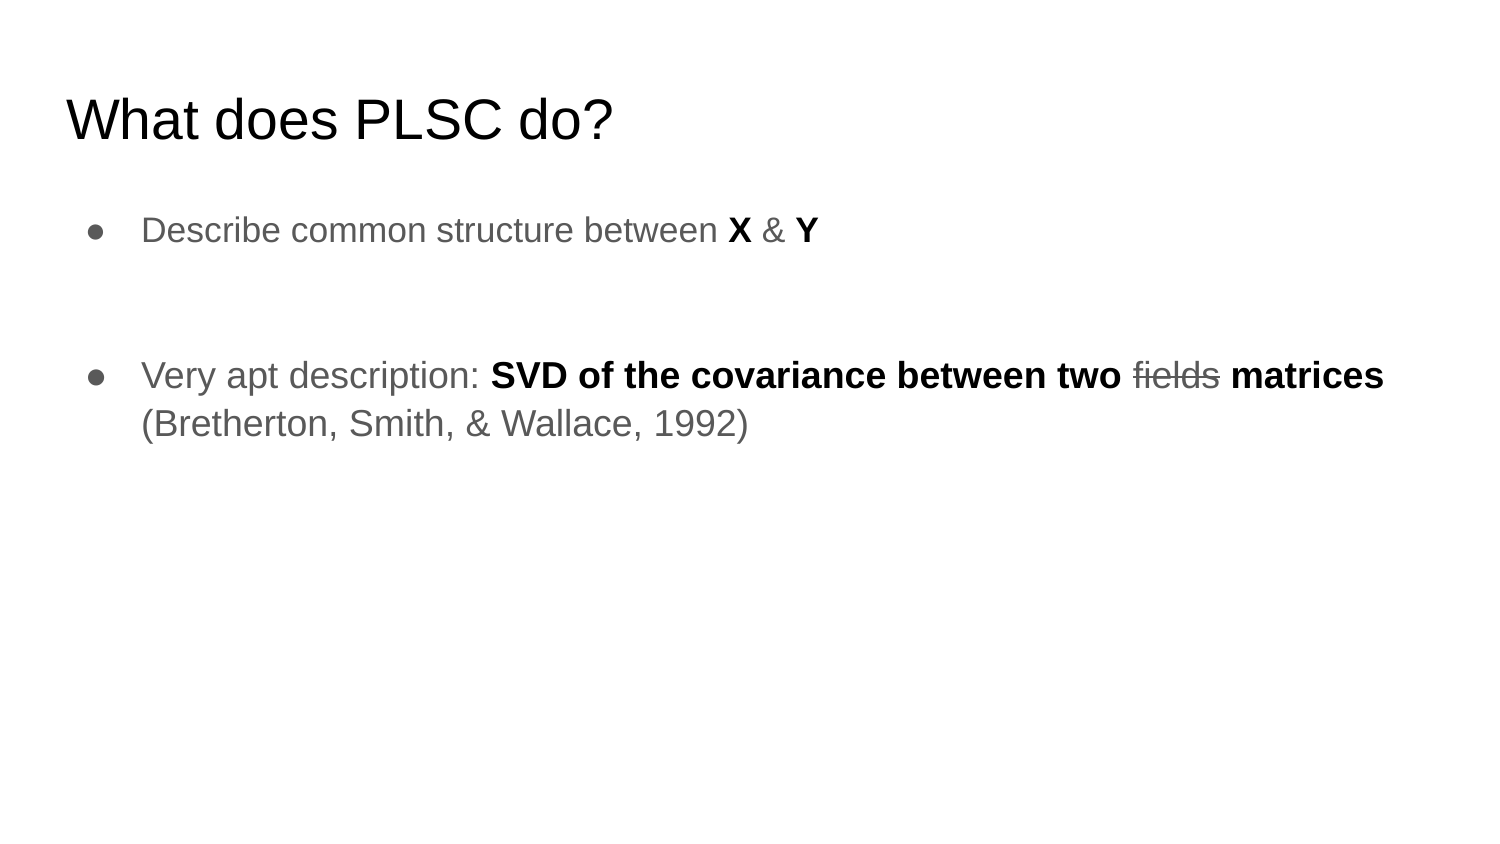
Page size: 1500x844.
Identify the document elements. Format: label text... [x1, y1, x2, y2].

title What does PLSC do? [51, 72, 1449, 167]
list Describe common structure between X & Y Very apt description: SVD of the covariance between two fields matrices (Bretherton, Smith, & Wallace, 1992) [51, 189, 1449, 750]
